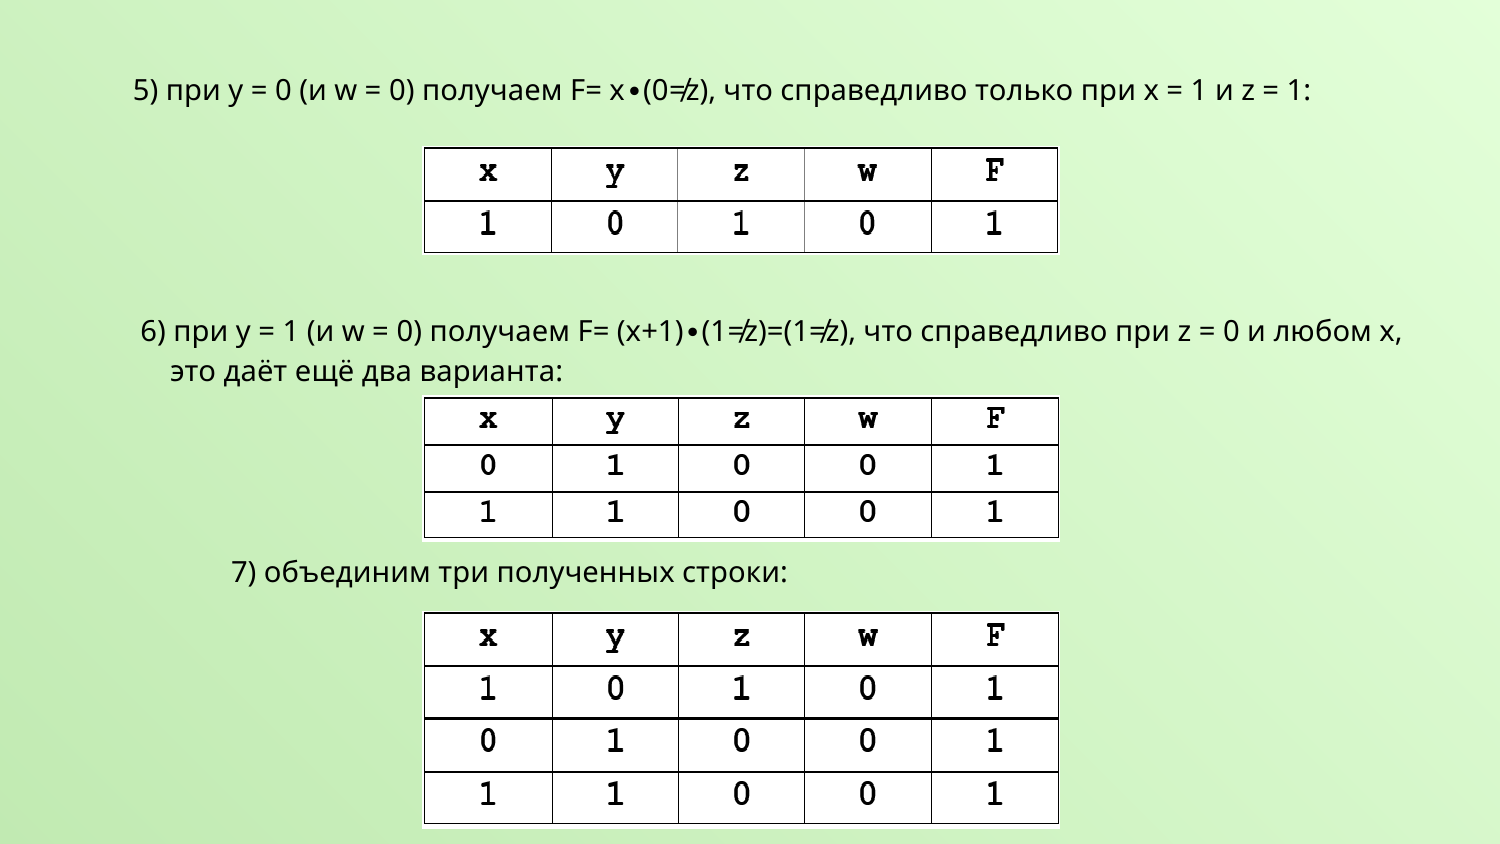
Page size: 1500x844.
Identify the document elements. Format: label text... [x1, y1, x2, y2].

picture [422, 611, 1060, 830]
picture [422, 146, 1060, 255]
list 5) при y = 0 (и w = 0) получаем F= x∙(0≠z), что справедливо только при x = 1 и z = 1: 6) при y = 1 (и w = 0) получаем F= (x+1)∙(1≠z)=(1≠z), что справедливо при z = 0 и любом x, это даёт ещё два варианта: 7) объединим три полученных строки: [51, 51, 1449, 680]
picture [422, 395, 1060, 543]
